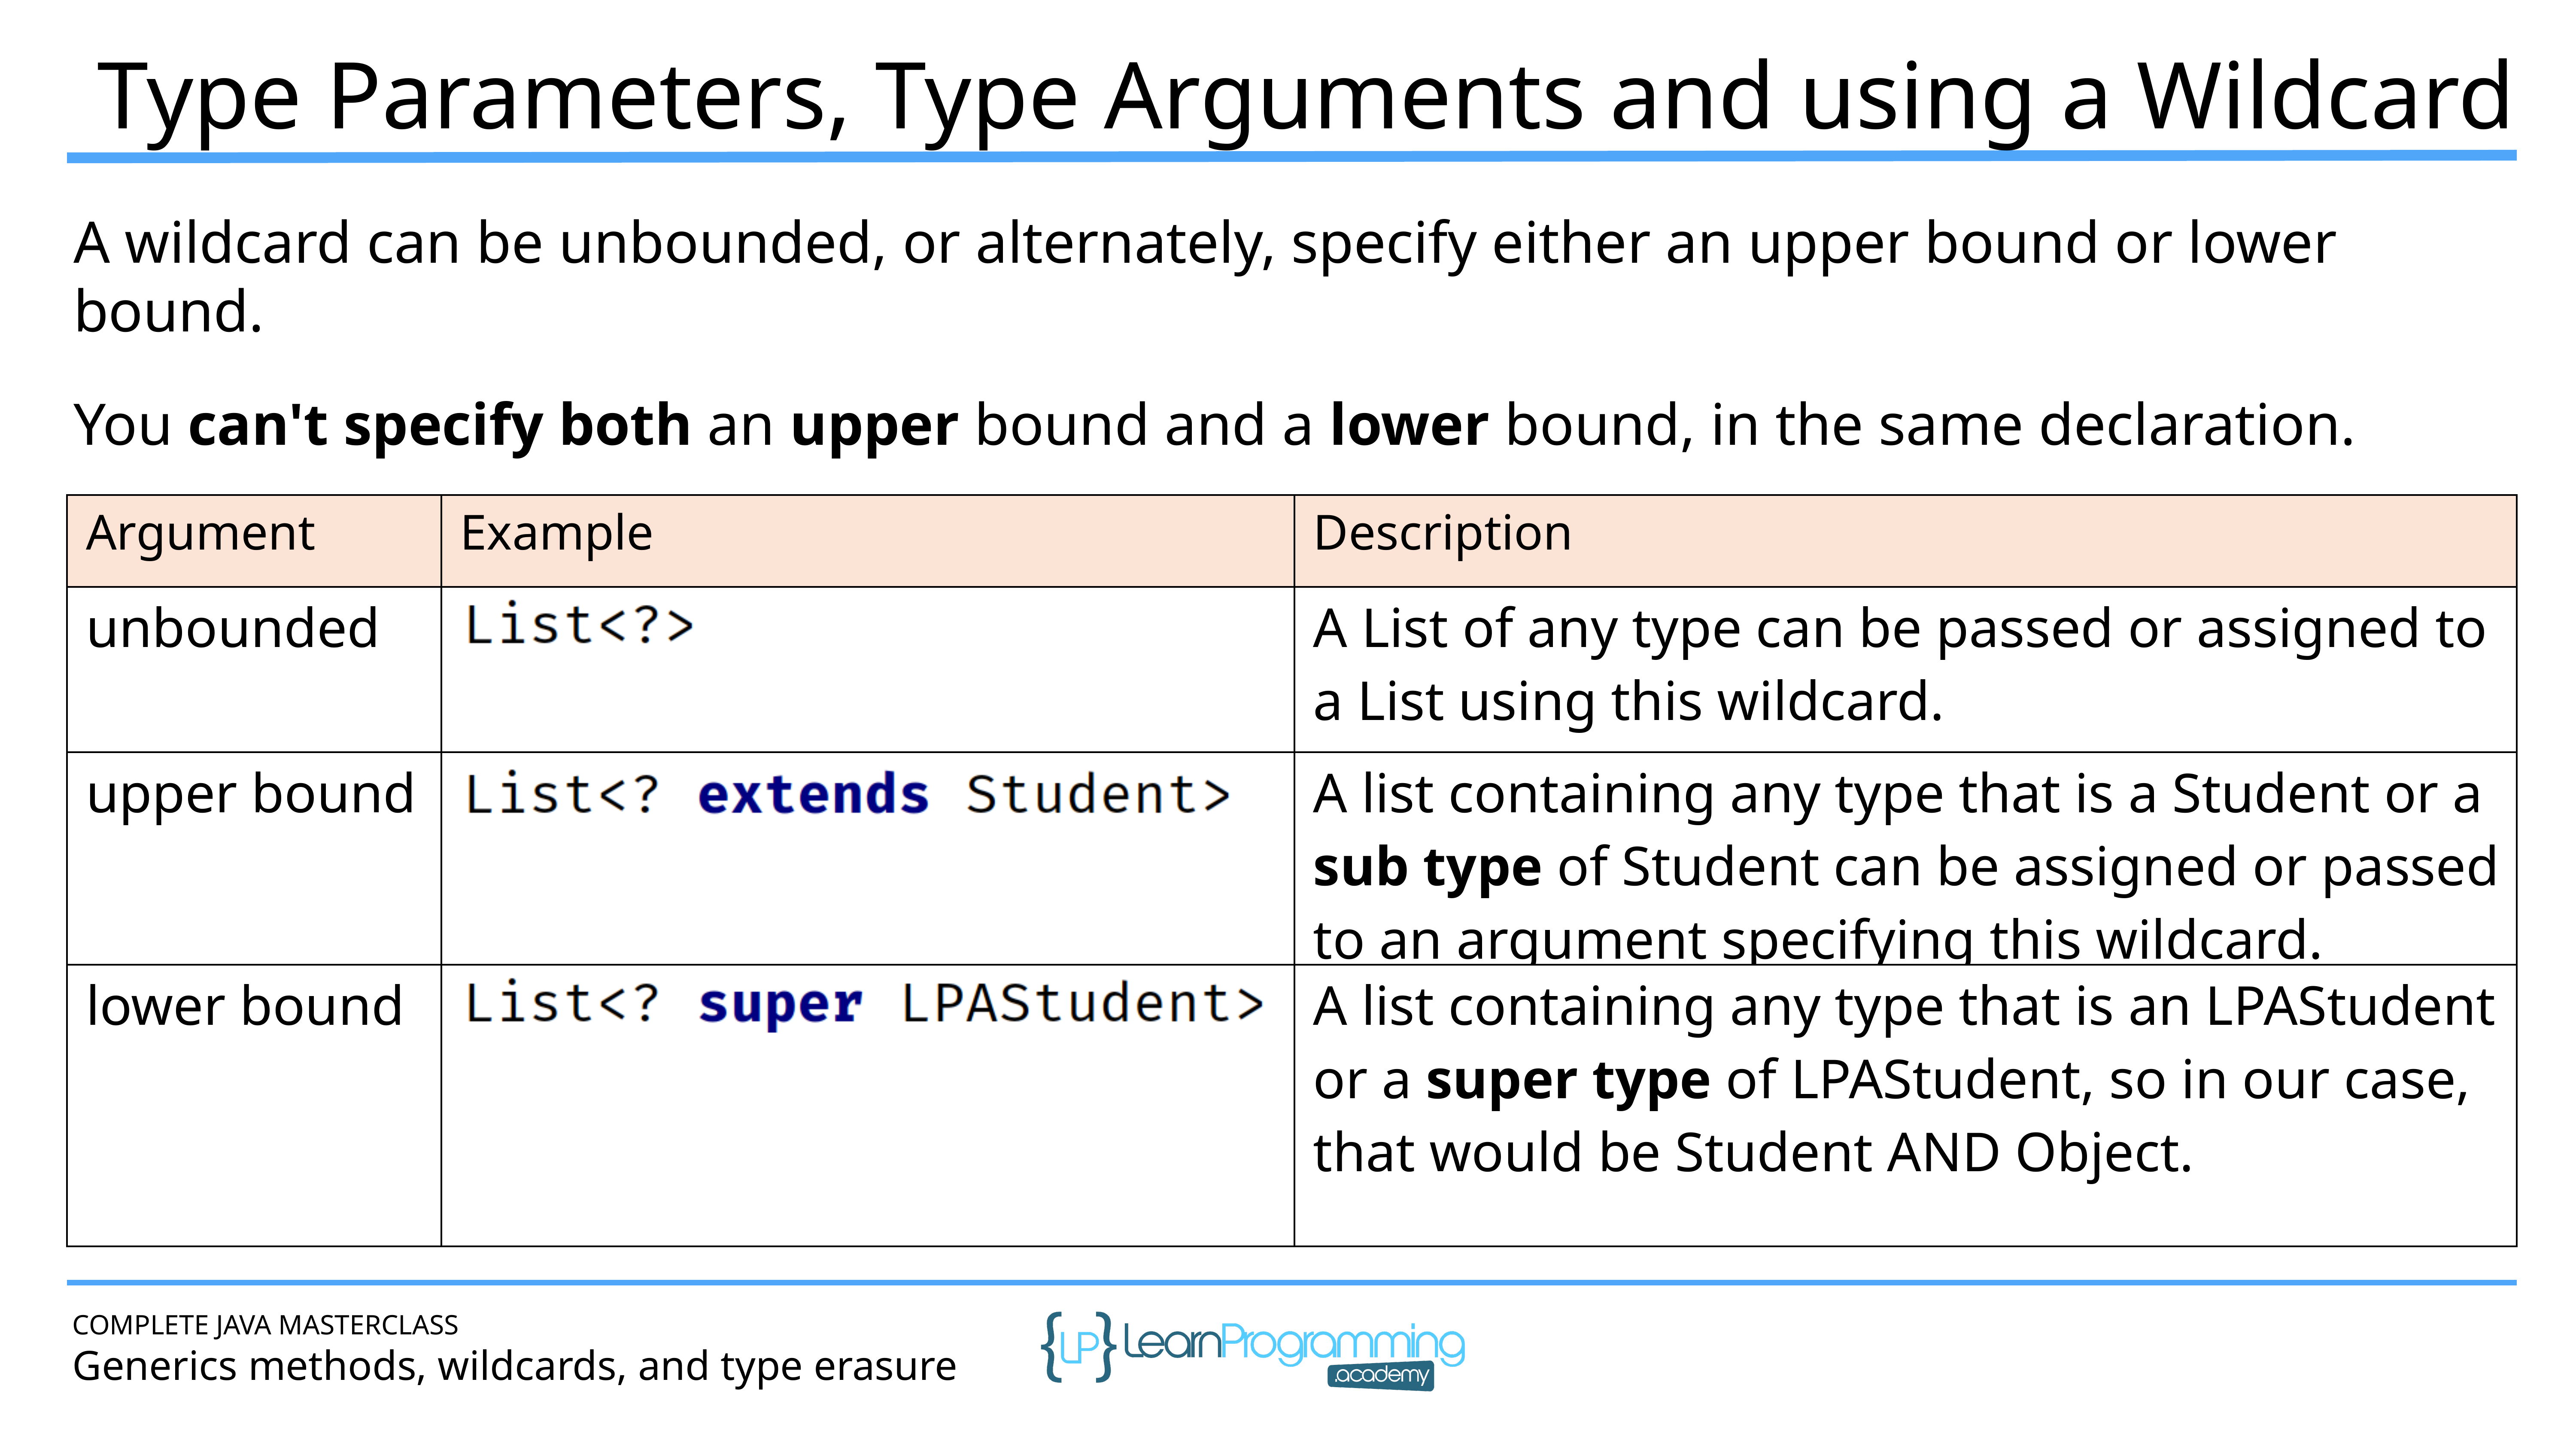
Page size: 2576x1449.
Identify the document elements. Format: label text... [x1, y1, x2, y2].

text_box Type Parameters, Type Arguments and using a Wildcard [91, 31, 2521, 152]
table_cell A list containing any type that is a Student or a sub type of Student can be assigned or passed to an argument specifying this wildcard. [1295, 753, 2516, 964]
text_box COMPLETE JAVA MASTERCLASS Generics methods, wildcards, and type erasure [67, 1302, 1030, 1394]
table_cell [442, 588, 1294, 751]
picture [461, 595, 699, 655]
table_cell upper bound [68, 753, 440, 964]
table_cell [442, 966, 1294, 1245]
table_cell unbounded [68, 588, 440, 751]
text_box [67, 155, 2517, 158]
text_box A wildcard can be unbounded, or alternately, specify either an upper bound or lower bound. You can't specify both an upper bound and a lower bound, in the same declaration. [67, 202, 2517, 494]
table_header Description [1295, 496, 2516, 586]
table_cell lower bound [68, 966, 440, 1245]
table_cell A list containing any type that is an LPAStudent or a super type of LPAStudent, so in our case, that would be Student AND Object. [1295, 966, 2516, 1245]
table_cell A List of any type can be passed or assigned to a List using this wildcard. [1295, 588, 2516, 751]
table_header Argument [68, 496, 440, 586]
picture [461, 972, 1270, 1033]
picture [1032, 1302, 1477, 1400]
picture [461, 763, 1270, 823]
table_cell [442, 753, 1294, 964]
table_header Example [442, 496, 1294, 586]
